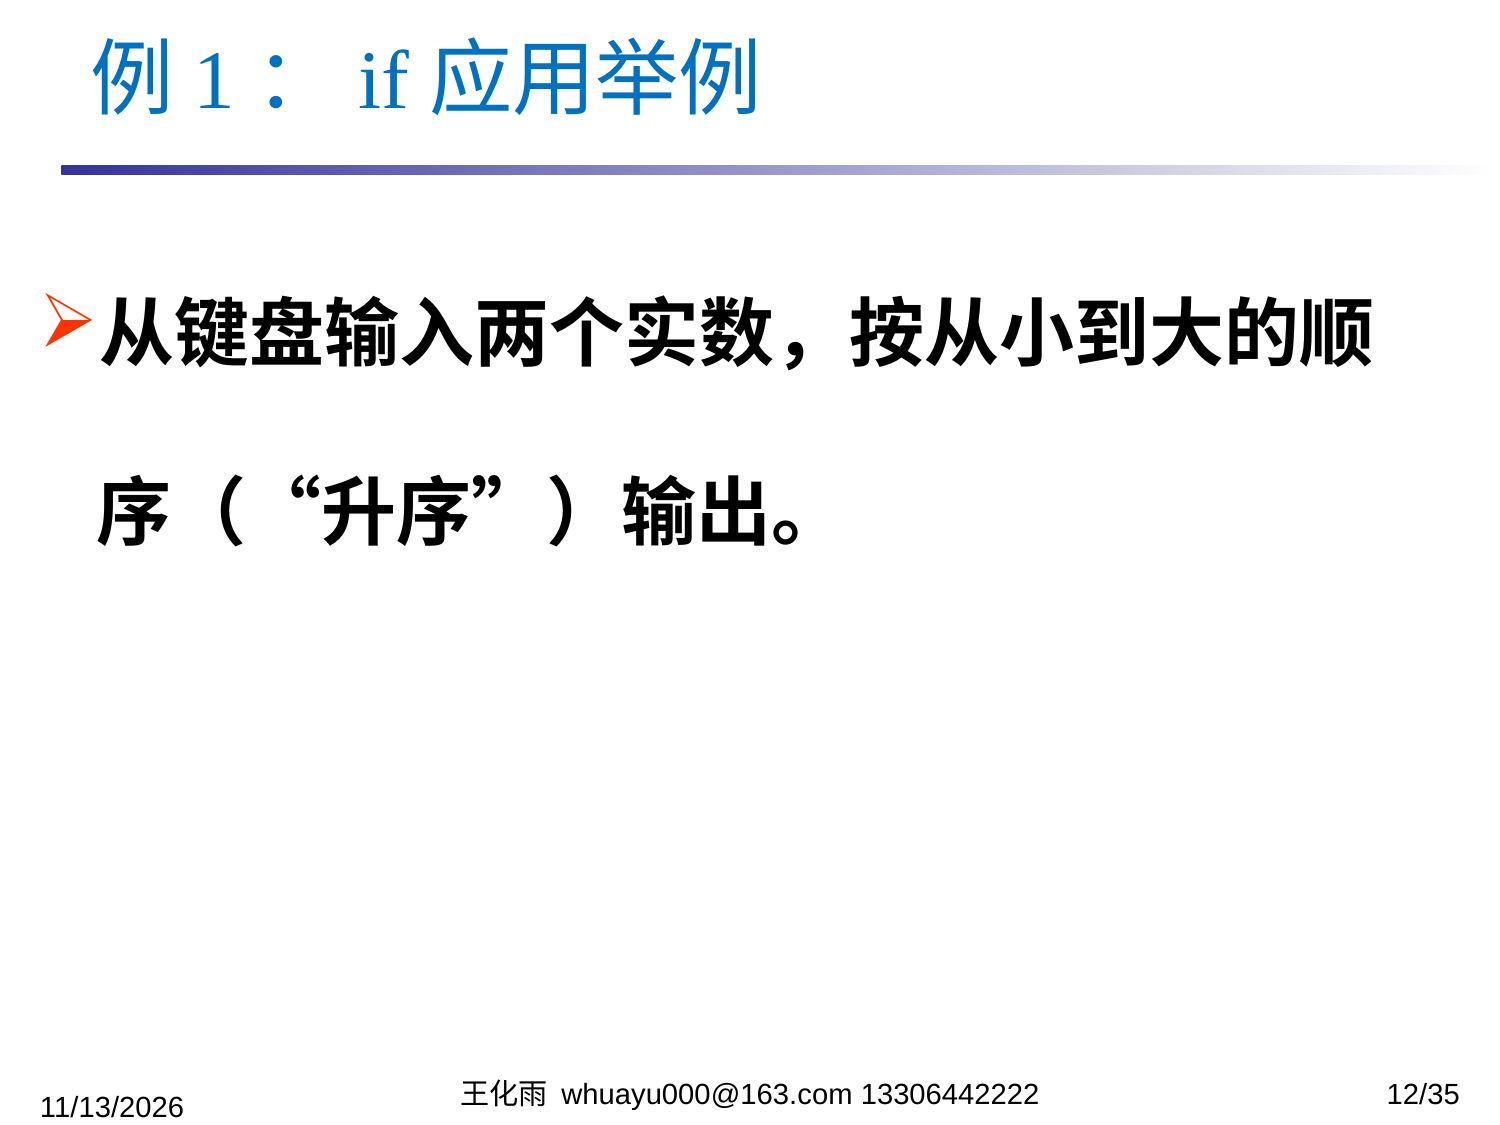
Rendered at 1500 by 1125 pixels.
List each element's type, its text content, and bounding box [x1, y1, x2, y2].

footer 王化雨 whuayu000@163.com 13306442222 [387, 1074, 1113, 1103]
list 从键盘输入两个实数，按从小到大的顺序（“升序”）输出。 [24, 187, 1463, 888]
slide_number 12/35 [1187, 1074, 1476, 1103]
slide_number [24, 1087, 376, 1116]
title 例1：if应用举例 [75, 24, 1475, 125]
